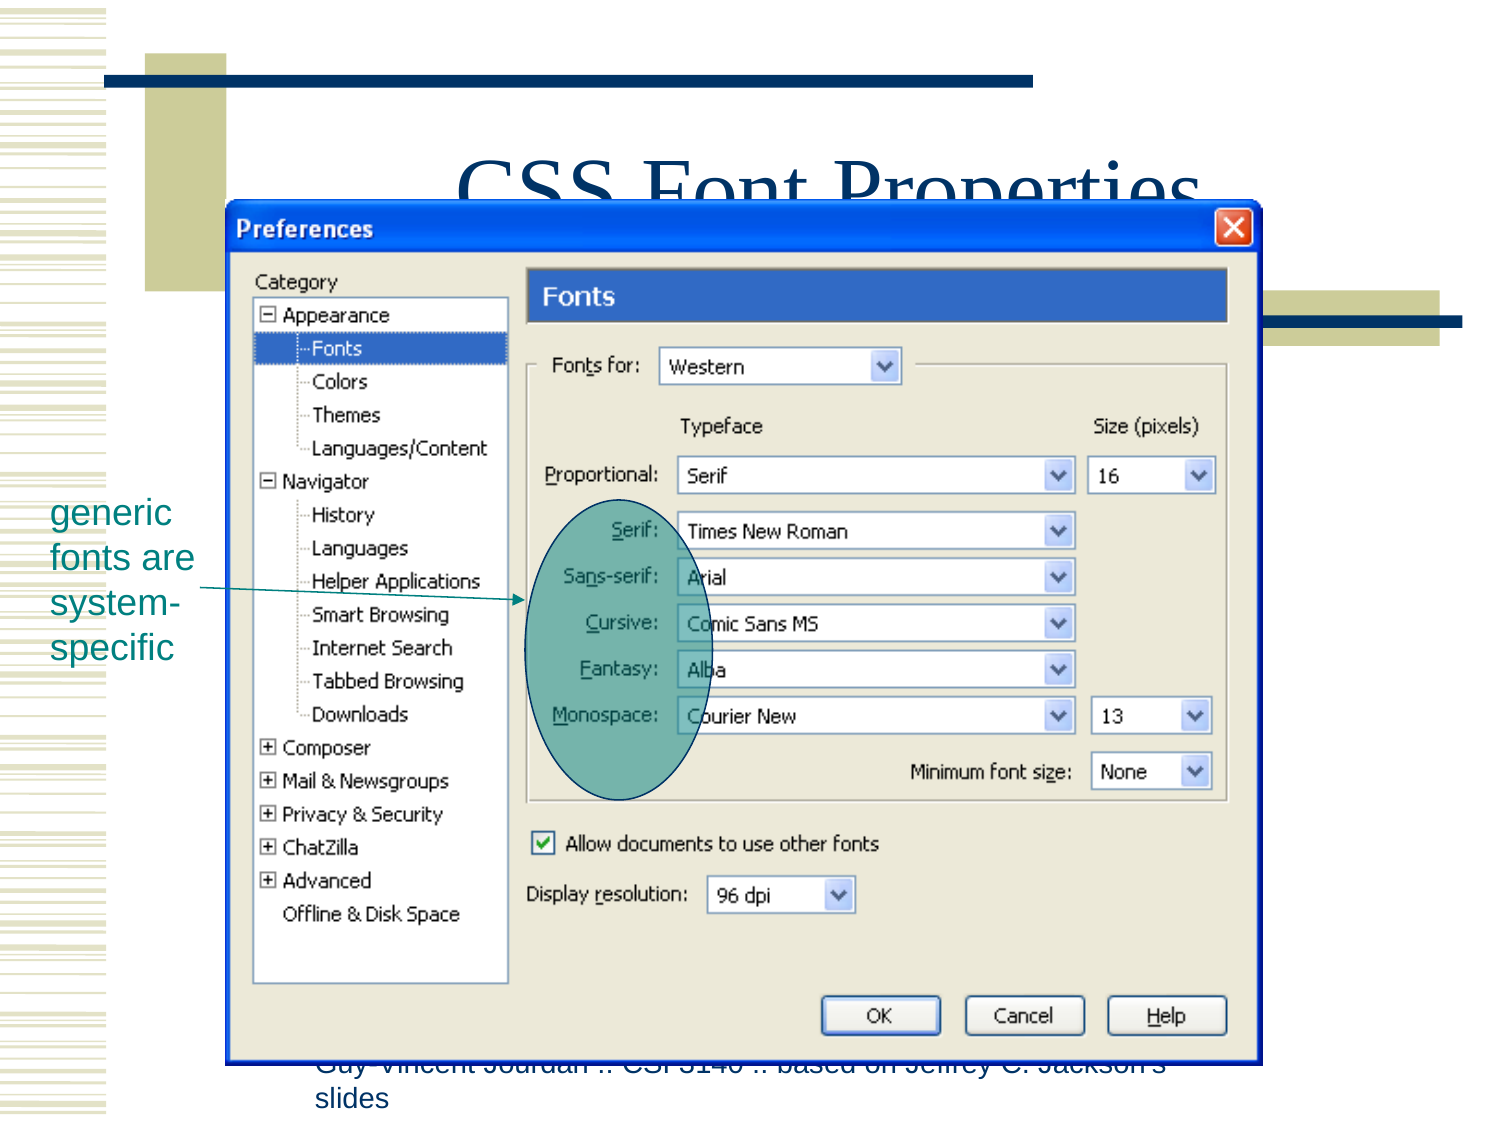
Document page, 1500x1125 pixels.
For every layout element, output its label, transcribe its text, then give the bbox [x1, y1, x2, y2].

title CSS Font Properties [225, 99, 1436, 288]
picture [224, 199, 1263, 1067]
footer Guy-Vincent Jourdan :: CSI 3140 :: based on Jeffrey C. Jackson’s slides [300, 1075, 1238, 1113]
text_box generic fonts are system- specific [35, 480, 211, 676]
